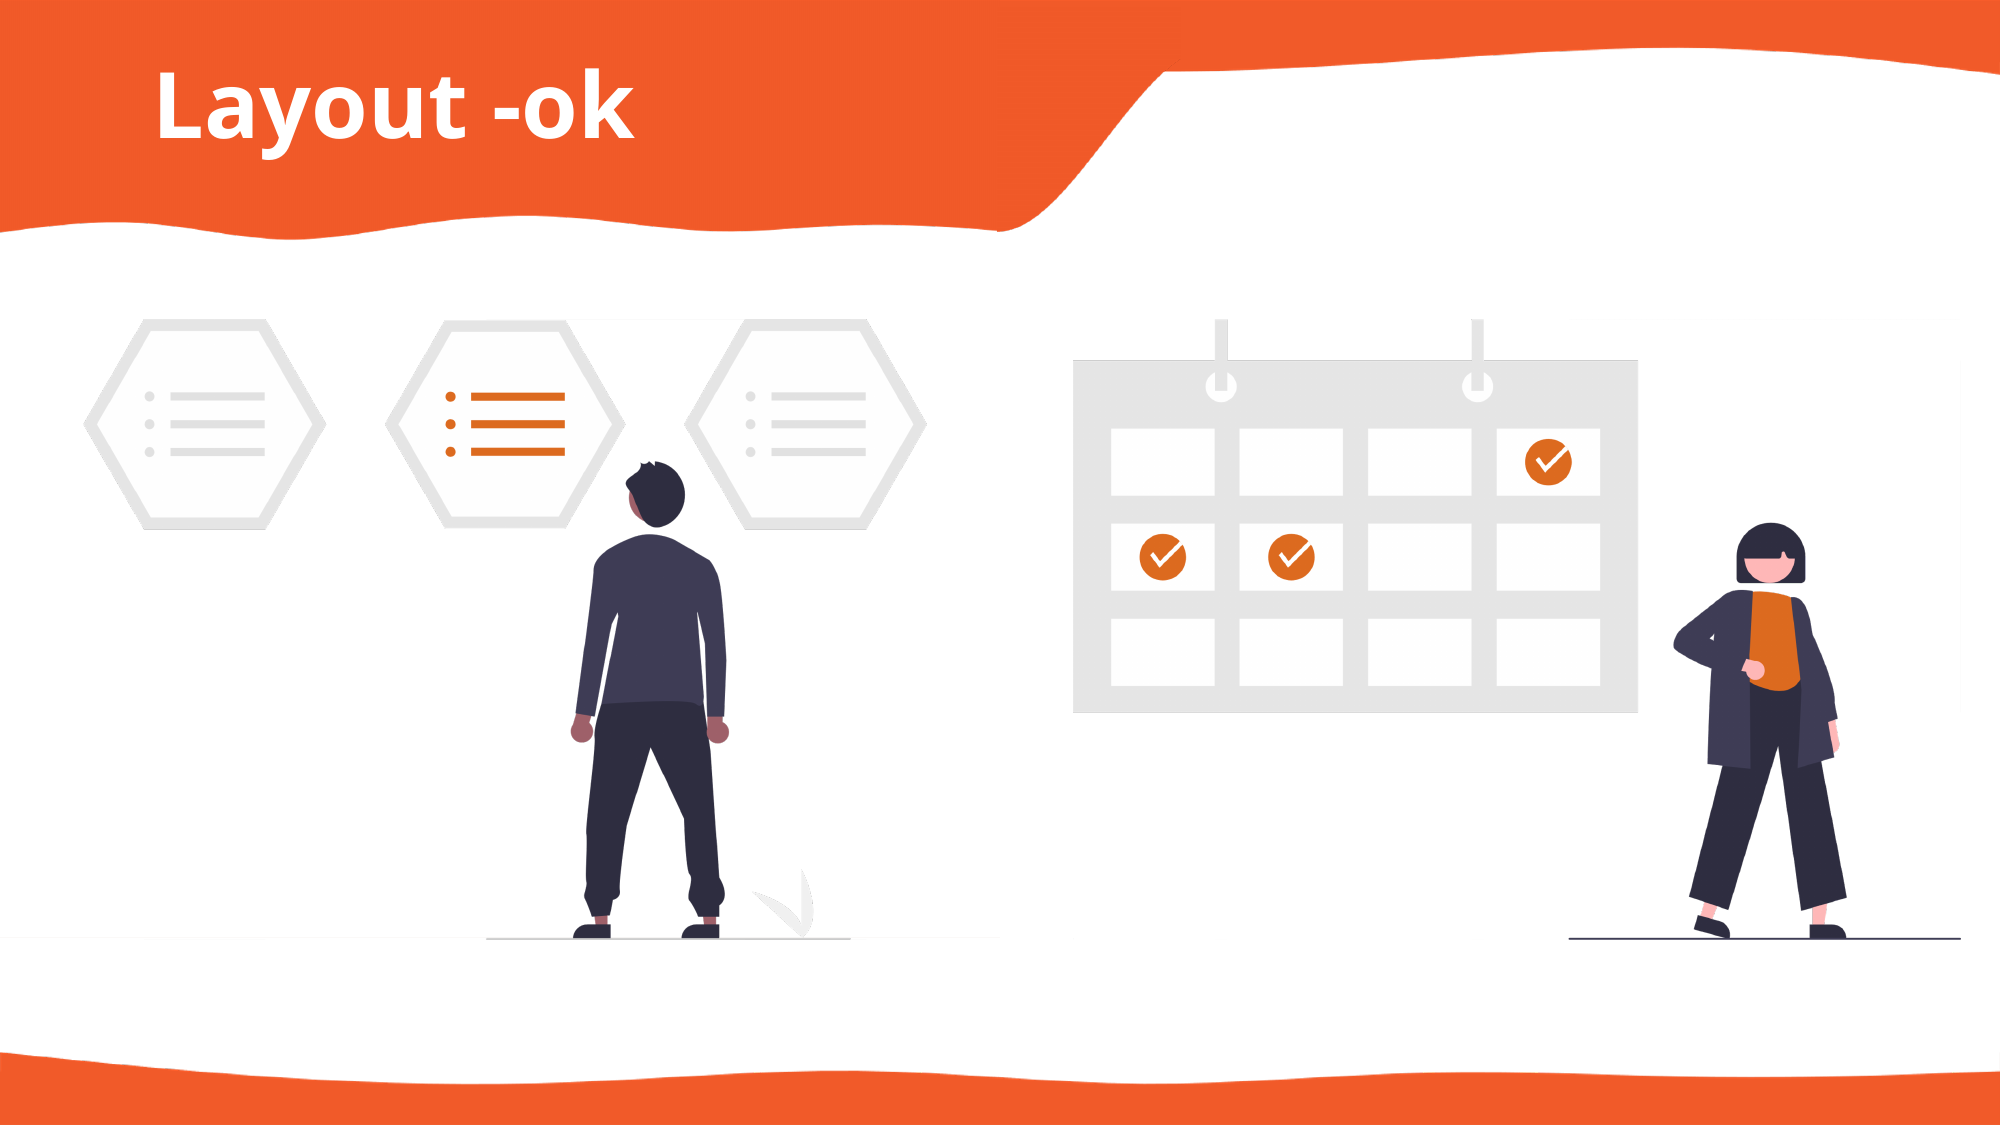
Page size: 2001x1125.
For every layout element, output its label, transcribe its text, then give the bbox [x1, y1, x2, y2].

title Layout -ok [137, 0, 1104, 218]
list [83, 319, 927, 940]
picture [0, 0, 2000, 1125]
